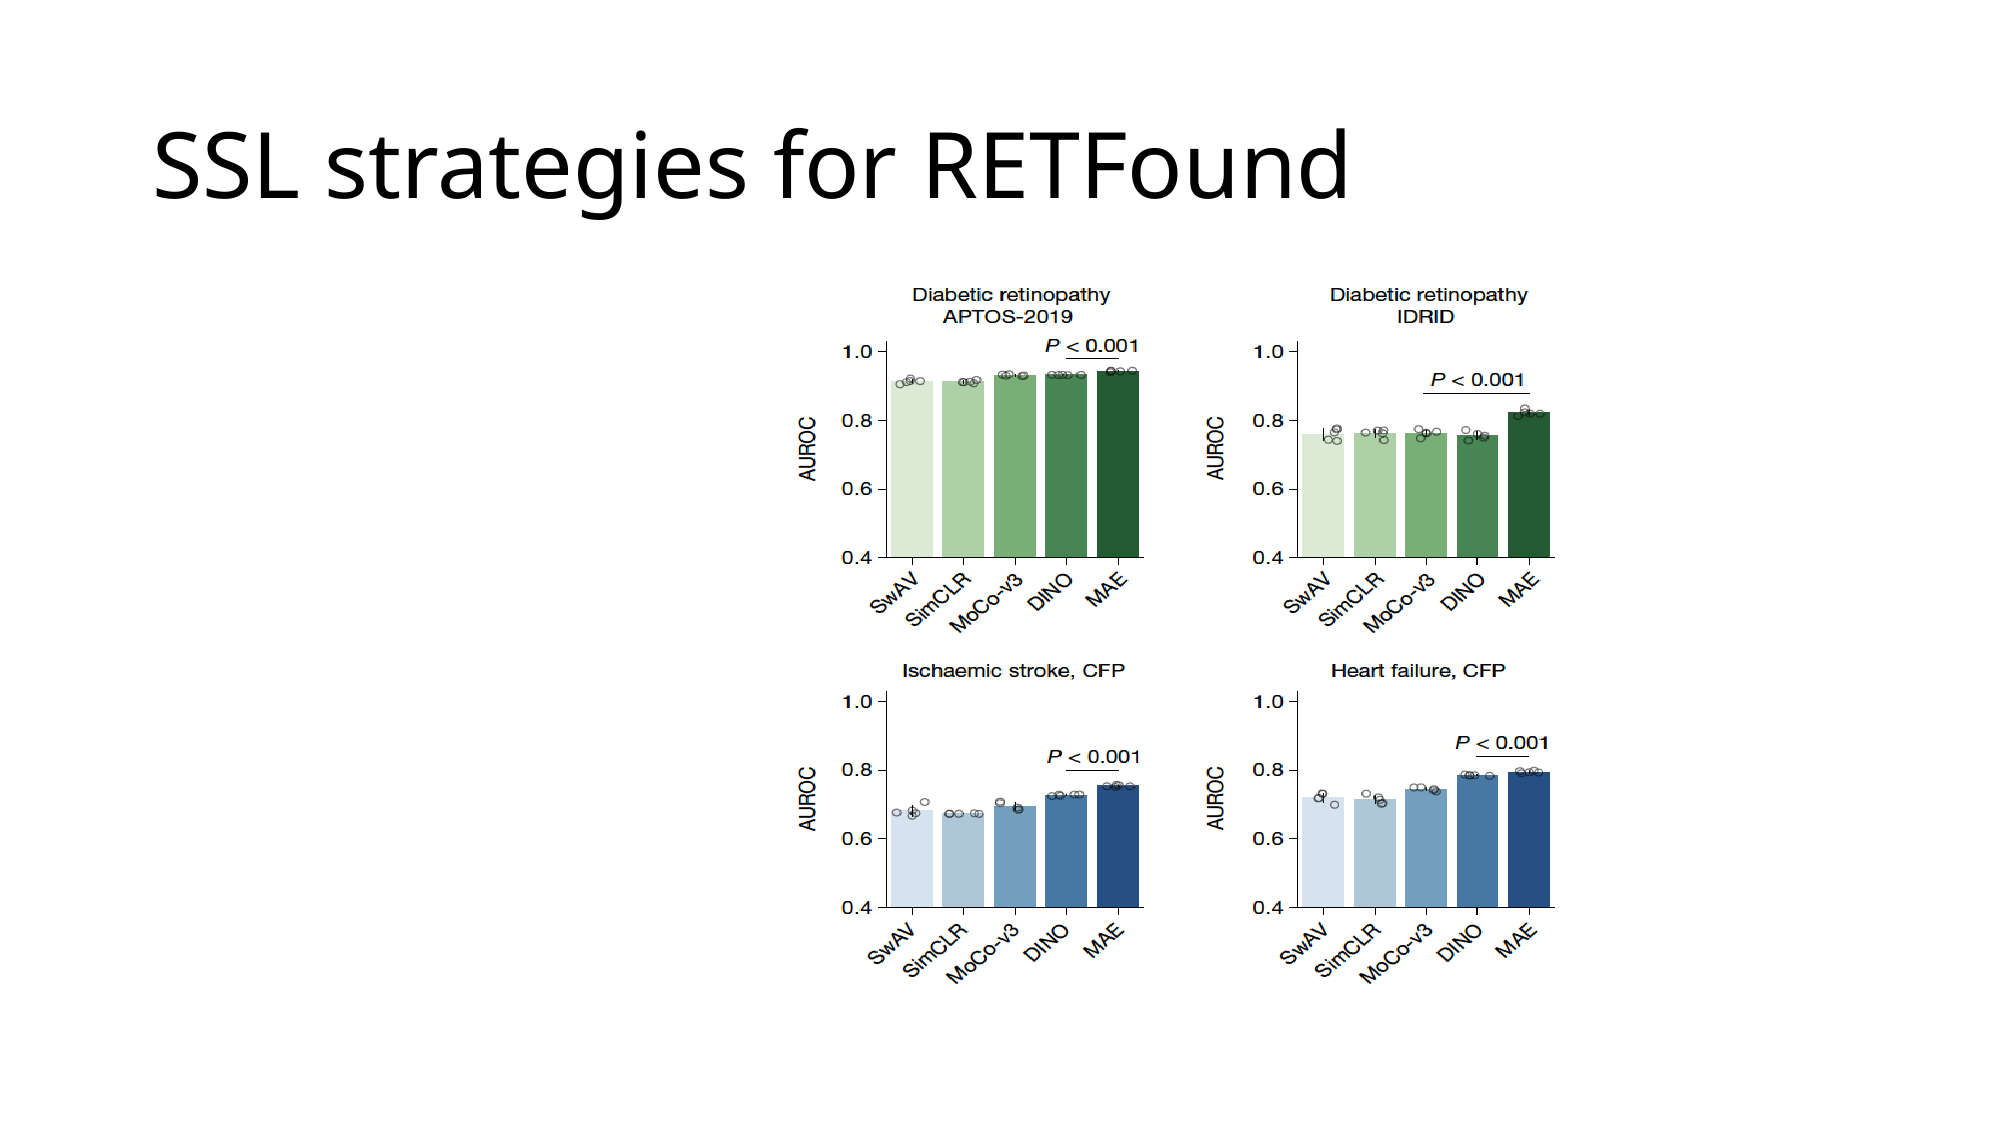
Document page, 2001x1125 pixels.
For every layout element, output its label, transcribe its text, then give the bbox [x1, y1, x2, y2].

title SSL strategies for RETFound [137, 59, 1863, 278]
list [779, 276, 1564, 992]
